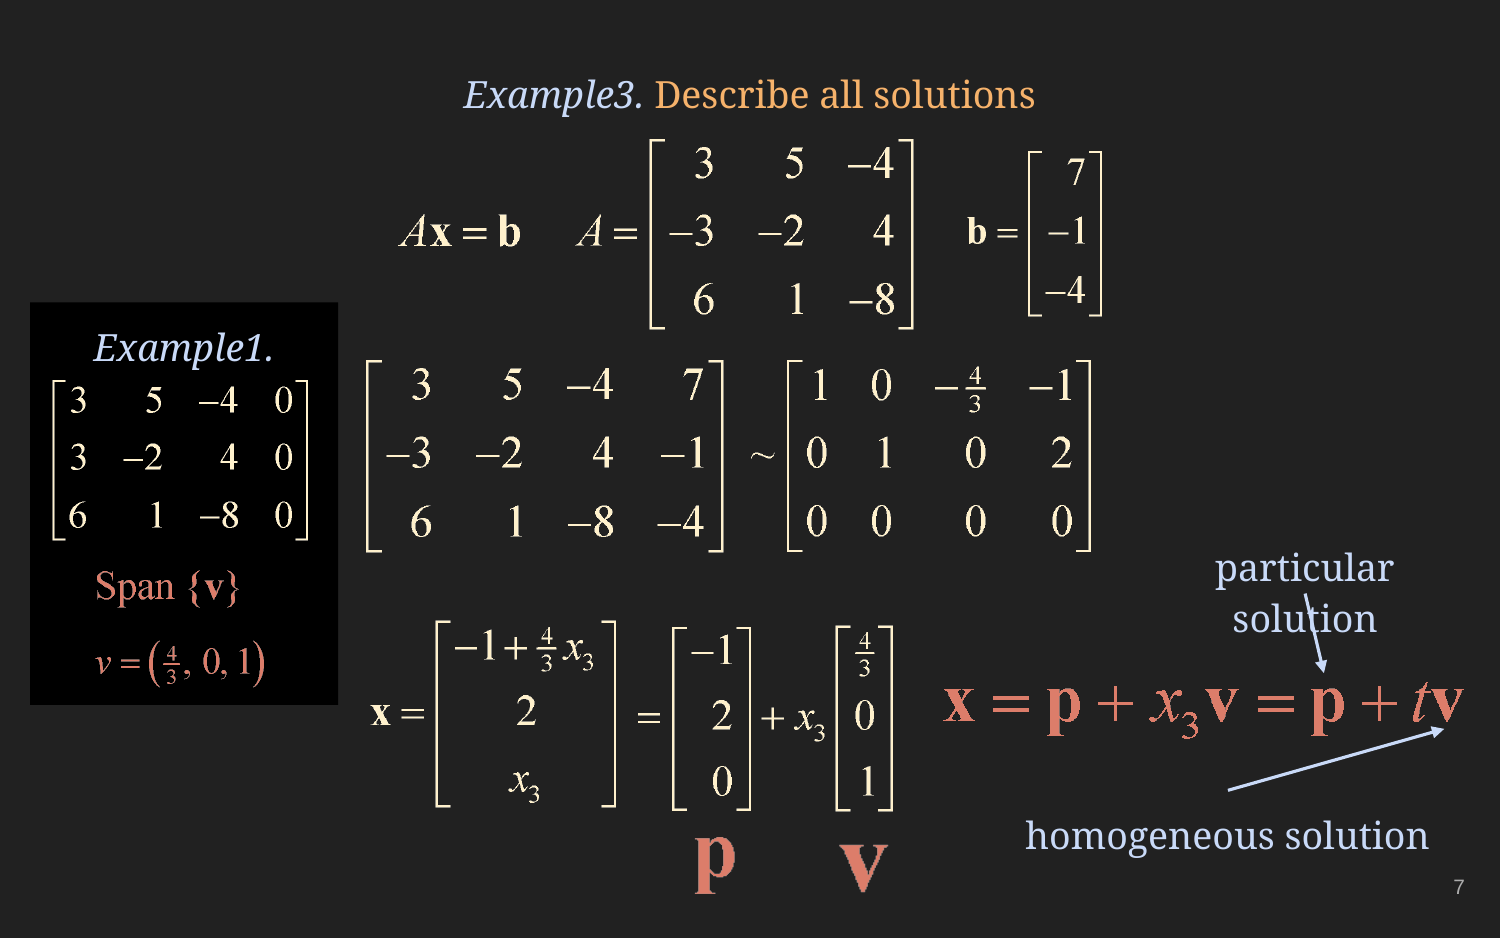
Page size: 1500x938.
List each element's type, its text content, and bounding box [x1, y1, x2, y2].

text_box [1304, 593, 1325, 674]
picture [360, 352, 730, 559]
text_box particular solution [1130, 521, 1480, 594]
picture [569, 131, 920, 336]
picture [92, 565, 244, 613]
text_box Example1. [30, 302, 339, 705]
picture [745, 353, 1099, 558]
picture [962, 145, 1108, 323]
slide_number ‹#› [1389, 849, 1480, 922]
picture [686, 826, 747, 904]
picture [364, 615, 624, 813]
picture [92, 636, 269, 692]
picture [392, 206, 527, 253]
picture [826, 828, 899, 907]
picture [47, 373, 314, 547]
text_box Example3. Describe all solutions [51, 49, 1449, 122]
picture [633, 620, 899, 818]
text_box homogeneous solution [993, 790, 1463, 863]
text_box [1227, 728, 1445, 791]
picture [935, 659, 1475, 749]
